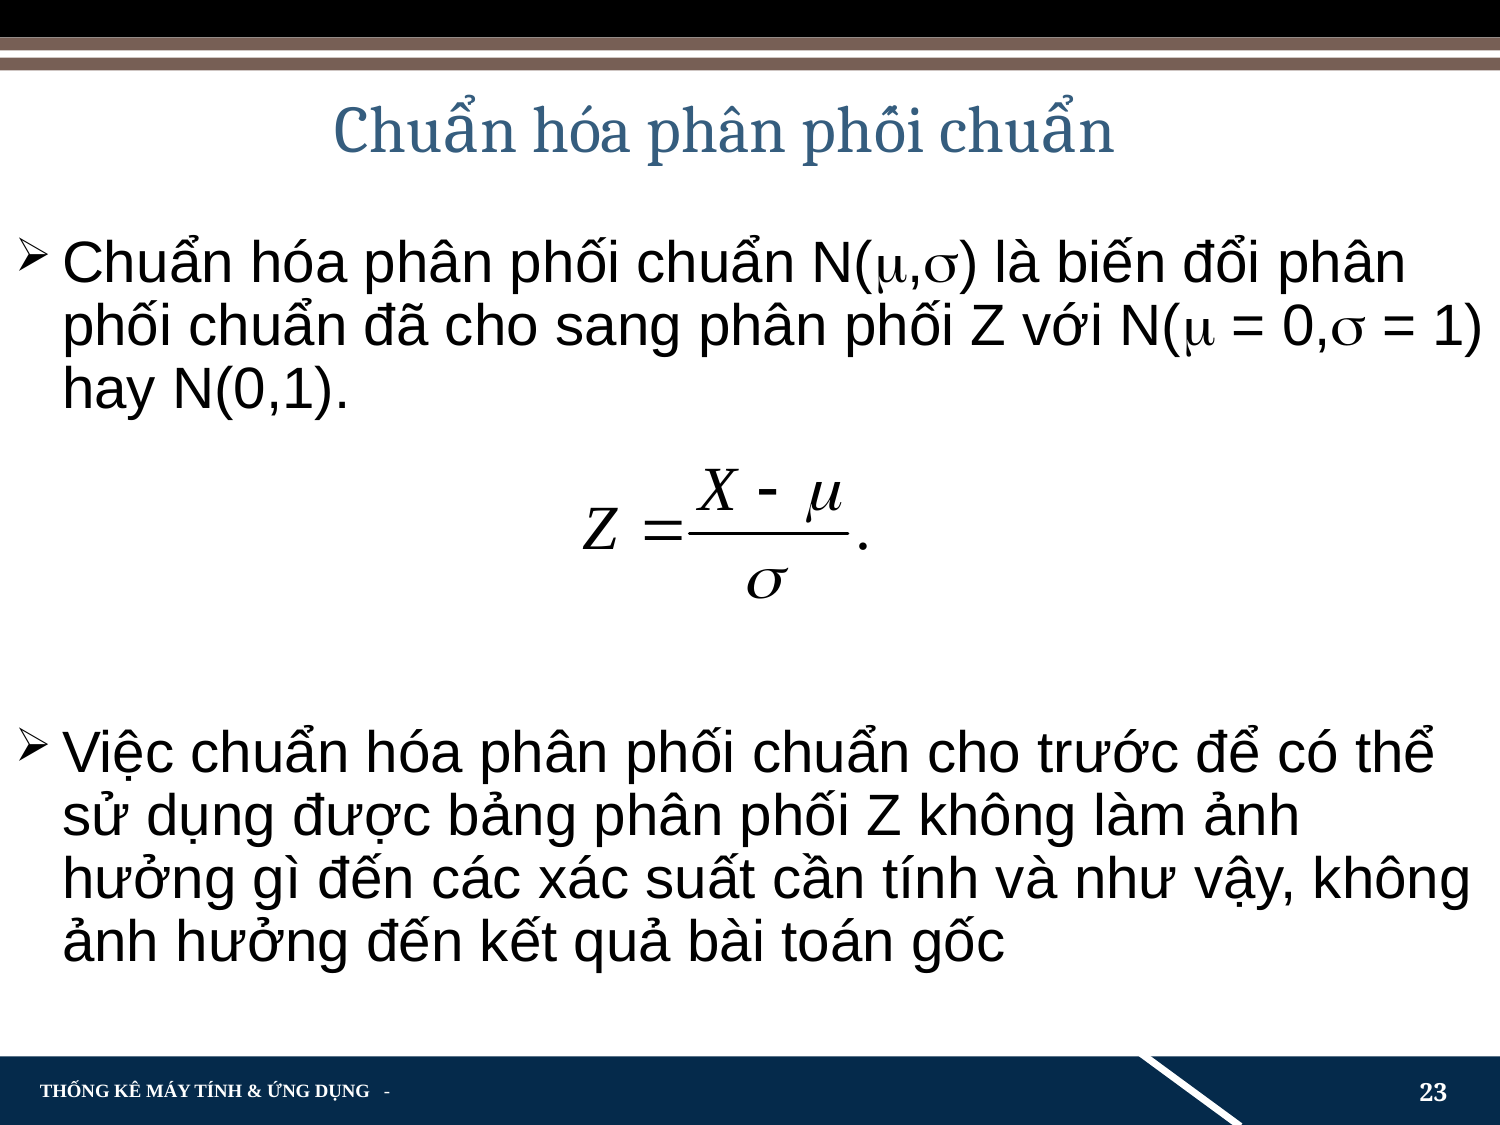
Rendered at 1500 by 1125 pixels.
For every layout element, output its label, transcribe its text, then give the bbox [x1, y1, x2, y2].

list Chuẩn hóa phân phối chuẩn N(,) là biến đổi phân phối chuẩn đã cho sang phân phối Z với N( = 0, = 1) hay N(0,1). Việc chuẩn hóa phân phối chuẩn cho trước để có thể sử dụng được bảng phân phối Z không làm ảnh hưởng gì đến các xác suất cần tính và như vậy, không ảnh hưởng đến kết quả bài toán gốc [0, 224, 1500, 1075]
title Chuẩn hóa phân phối chuẩn [125, 87, 1325, 224]
slide_number 23 [1347, 1074, 1463, 1113]
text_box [571, 449, 879, 613]
